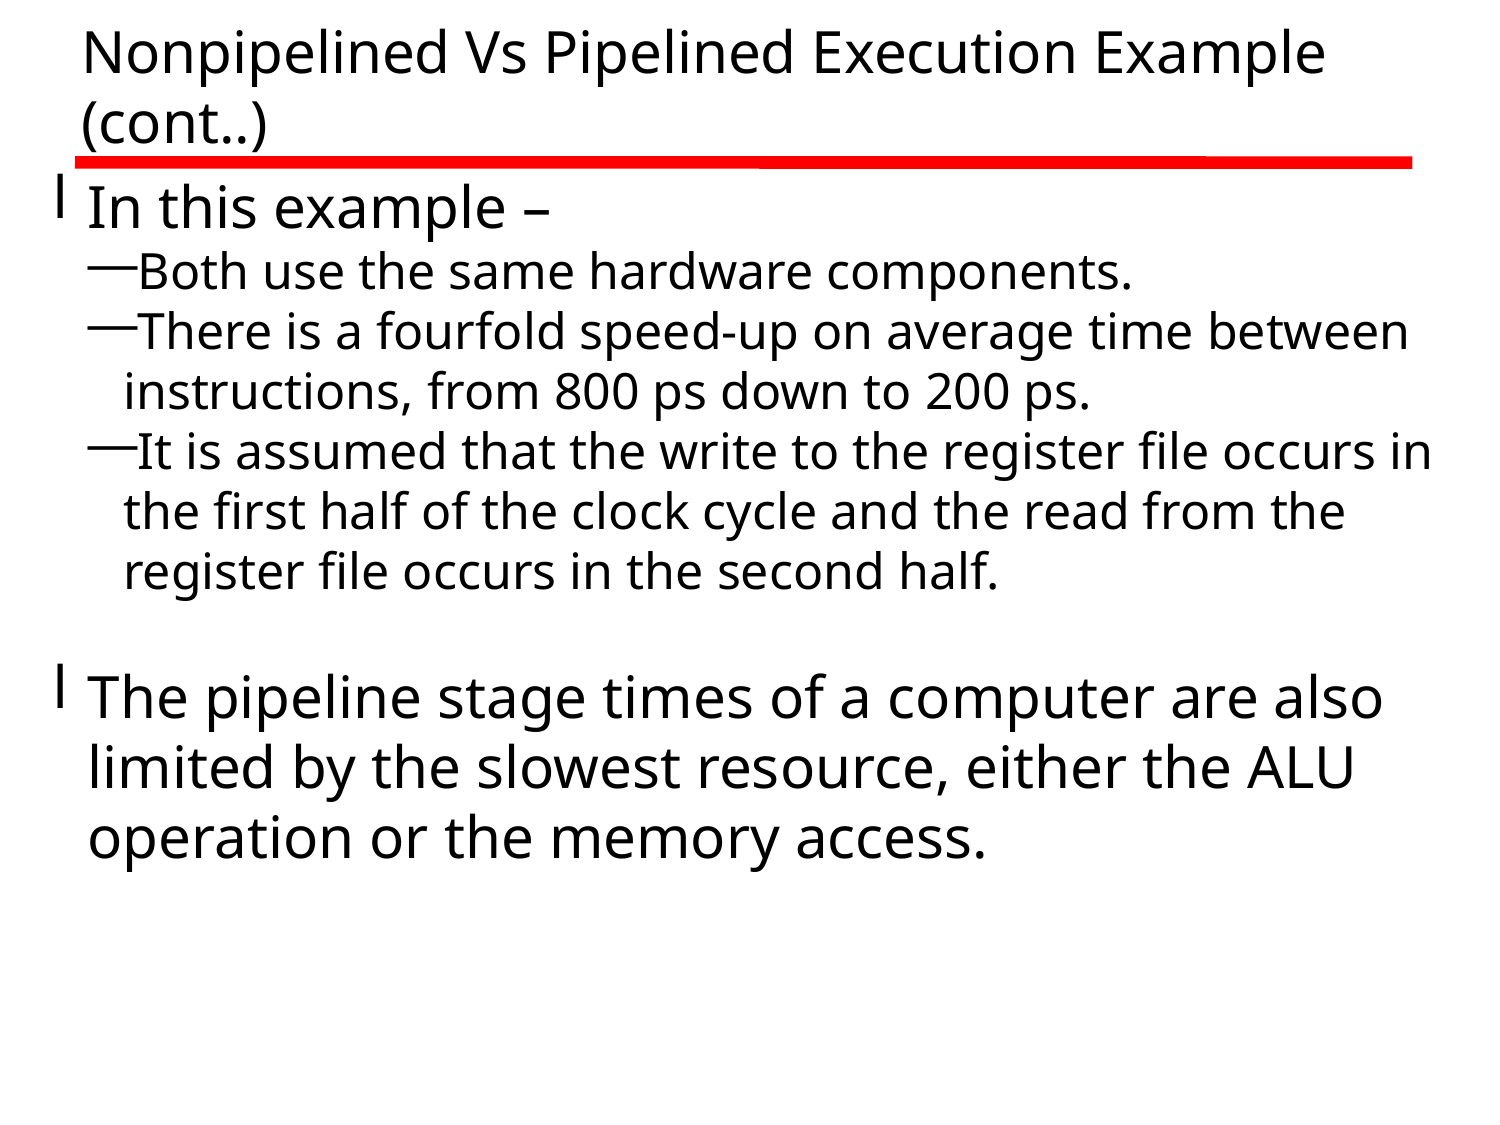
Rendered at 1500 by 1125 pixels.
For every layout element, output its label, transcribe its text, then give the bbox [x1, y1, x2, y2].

text_box Nonpipelined Vs Pipelined Execution Example (cont..) [66, 24, 1413, 162]
text_box In this example – Both use the same hardware components. There is a fourfold speed-up on average time between instructions, from 800 ps down to 200 ps. It is assumed that the write to the register file occurs in the first half of the clock cycle and the read from the register file occurs in the second half. The pipeline stage times of a computer are also limited by the slowest resource, either the ALU operation or the memory access. [37, 162, 1454, 1125]
